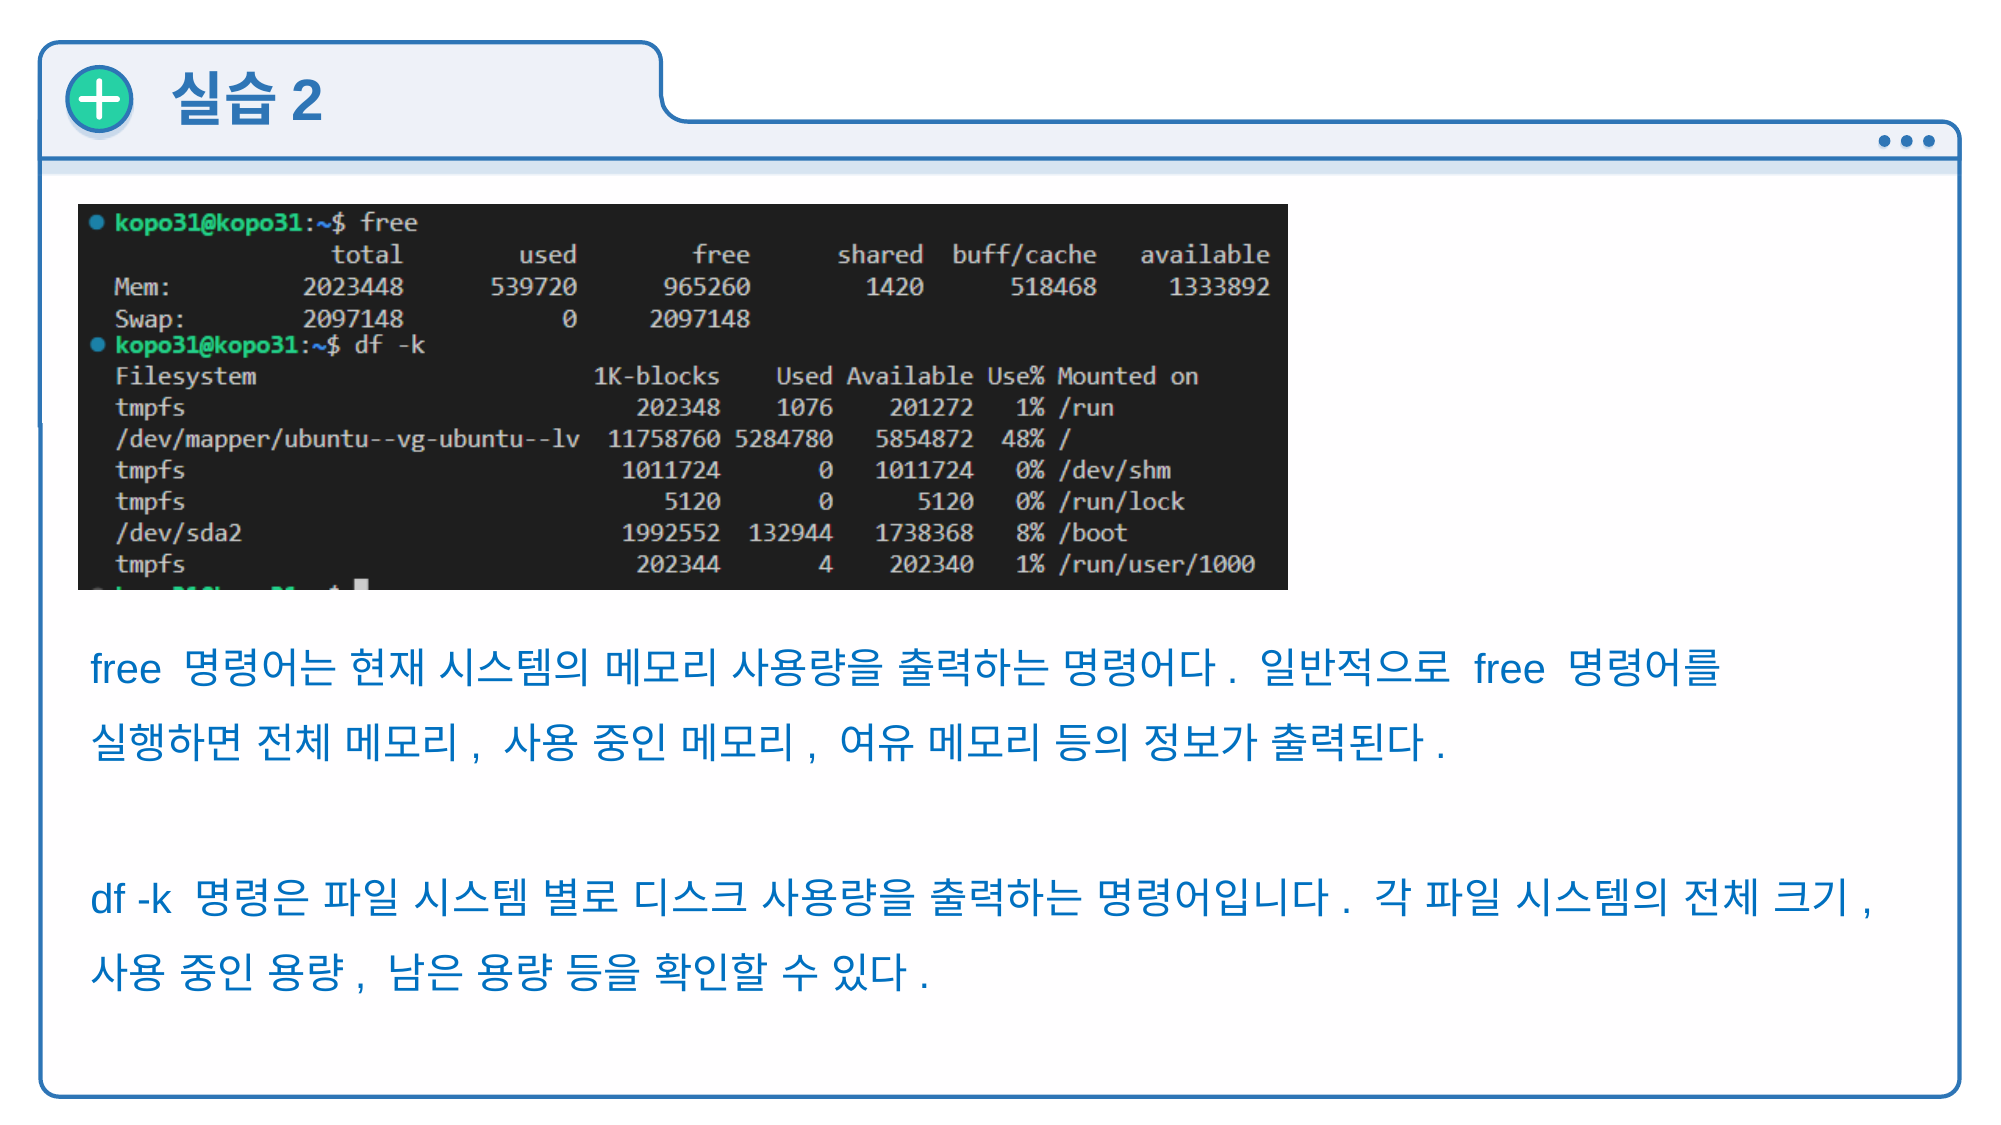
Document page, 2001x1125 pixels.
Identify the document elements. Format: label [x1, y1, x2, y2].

picture [78, 204, 1289, 590]
text_box [67, 67, 132, 131]
text_box [39, 42, 1960, 1097]
